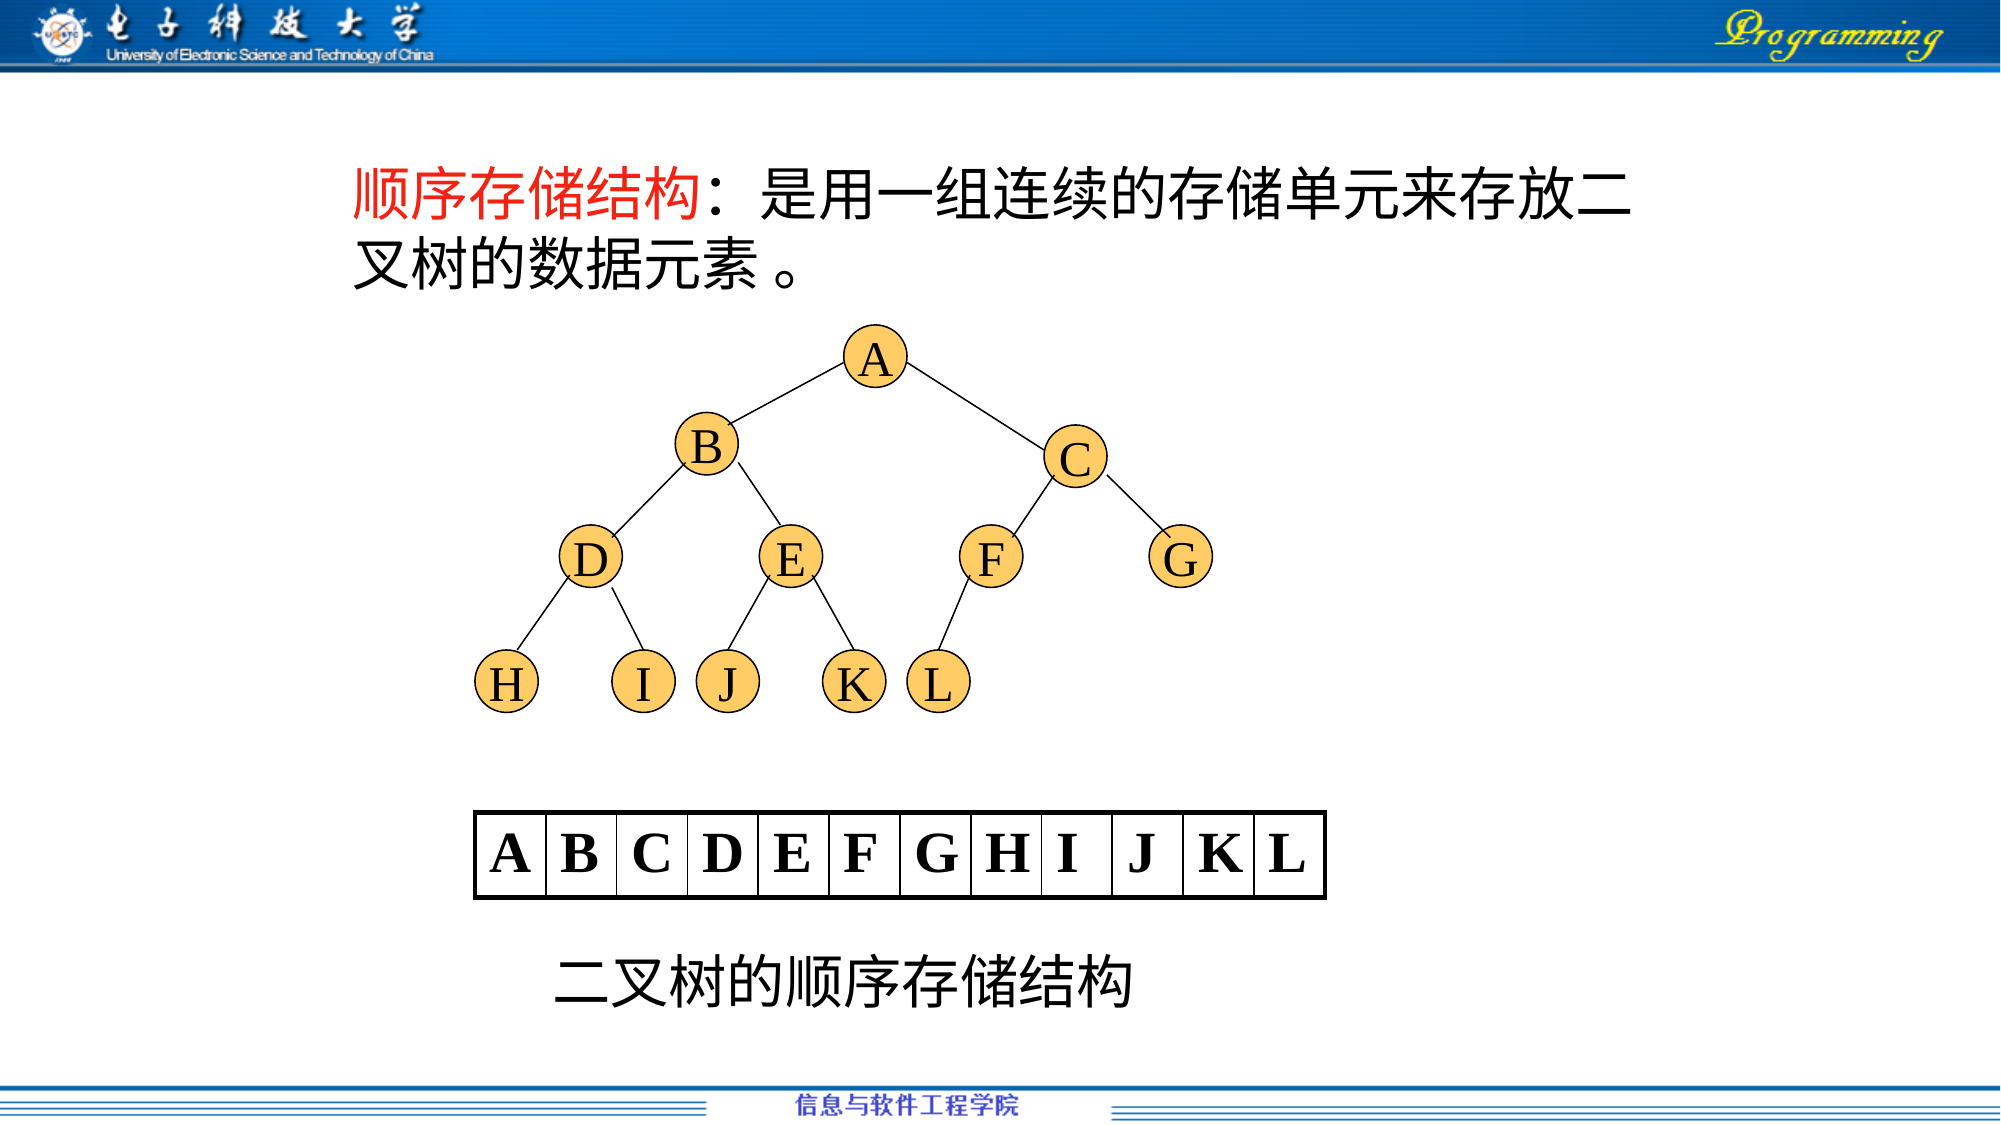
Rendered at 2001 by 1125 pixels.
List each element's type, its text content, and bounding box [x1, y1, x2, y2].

table_header I [1042, 815, 1111, 895]
table_header C [617, 815, 687, 895]
table_header J [1113, 815, 1182, 895]
table_header A [477, 815, 545, 895]
table_header L [1255, 815, 1323, 895]
table_header K [1184, 815, 1253, 895]
table_header F [830, 815, 899, 895]
picture [0, 0, 2001, 1125]
text_box 二叉树的顺序存储结构 [537, 937, 1250, 1023]
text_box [474, 324, 1213, 713]
table_header H [972, 815, 1041, 895]
table_header E [759, 815, 828, 895]
table_header B [547, 815, 616, 895]
table_header D [688, 815, 757, 895]
table_header G [901, 815, 970, 895]
text_box 顺序存储结构：是用一组连续的存储单元来存放二叉树的数据元素 。 [337, 149, 1700, 305]
